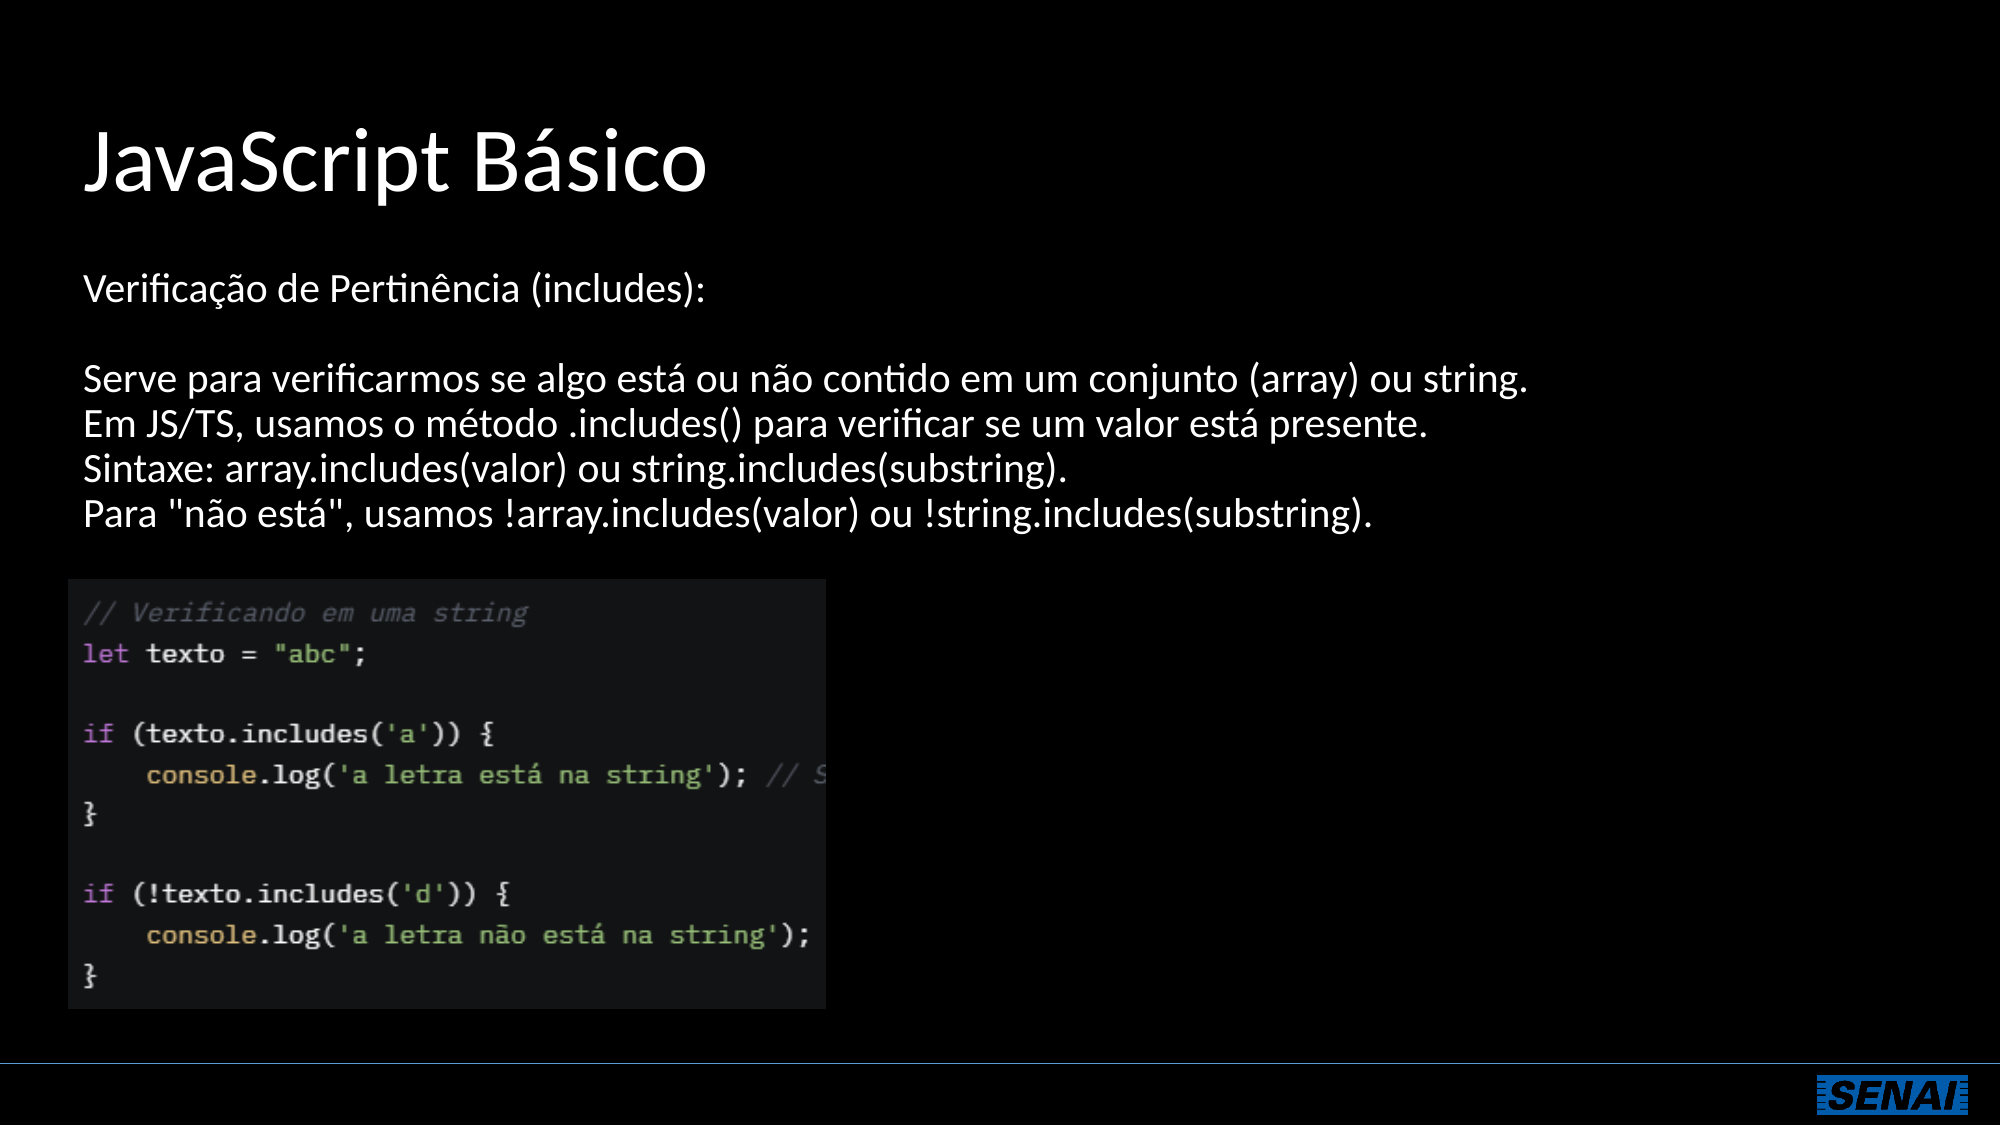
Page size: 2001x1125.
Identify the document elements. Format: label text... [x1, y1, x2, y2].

list Verificação de Pertinência (includes): Serve para verificarmos se algo está ou não contido em um conjunto (array) ou string. Em JS/TS, usamos o método .includes() para verificar se um valor está presente. Sintaxe: array.includes(valor) ou string.includes(substring). Para "não está", usamos !array.includes(valor) ou !string.includes(substring). [68, 252, 1932, 1000]
picture [1817, 1075, 1968, 1115]
title JavaScript Básico [68, 97, 1932, 223]
picture [67, 579, 827, 1010]
